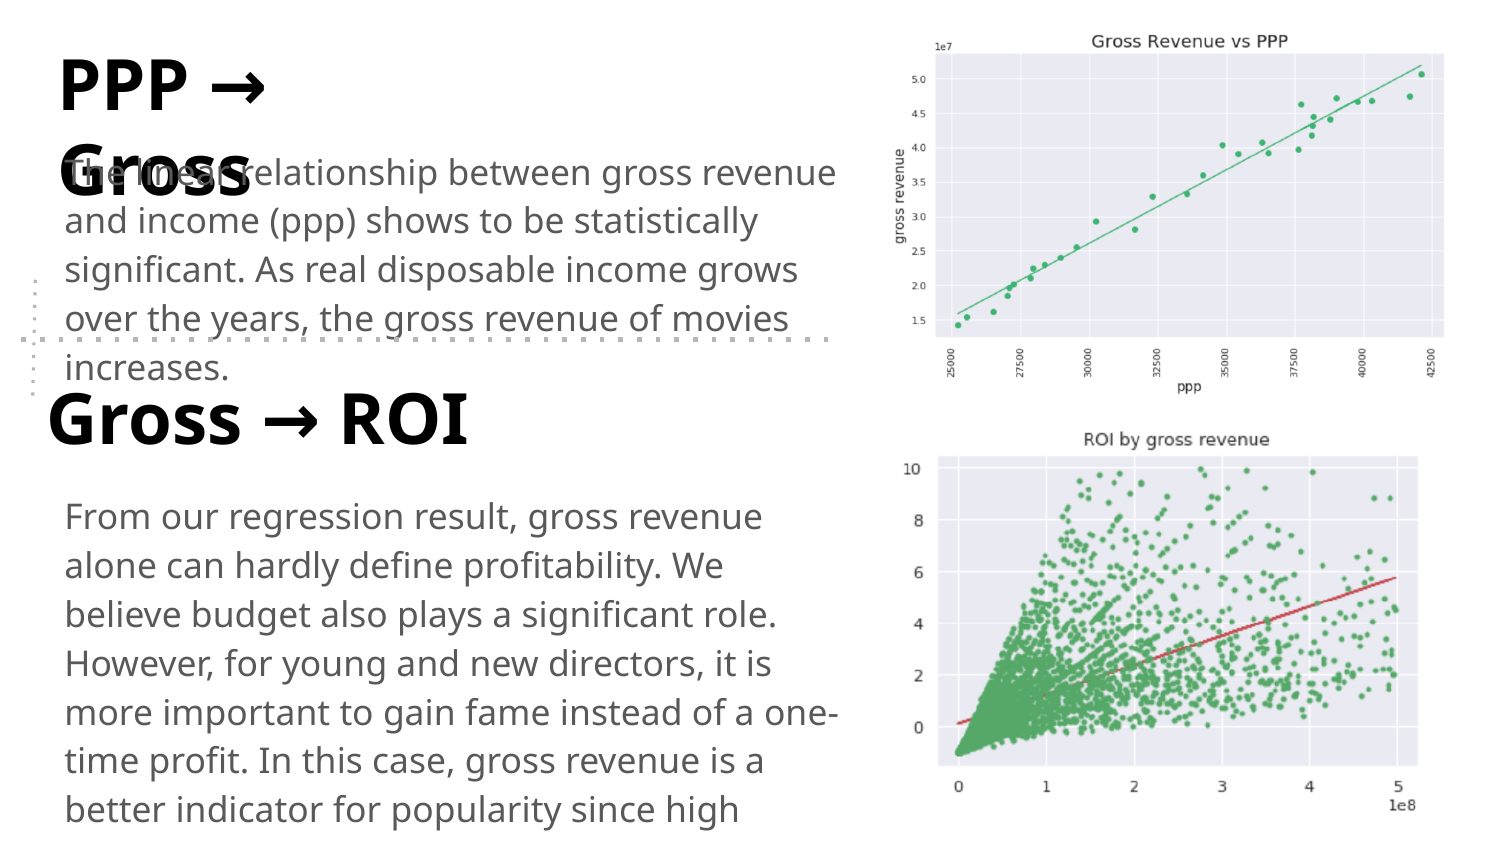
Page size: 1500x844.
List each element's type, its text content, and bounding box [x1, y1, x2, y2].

list The linear relationship between gross revenue and income (ppp) shows to be statistically significant. As real disposable income grows over the years, the gross revenue of movies increases. [49, 128, 879, 369]
picture [884, 419, 1460, 828]
title PPP → Gross [42, 24, 369, 119]
text_box From our regression result, gross revenue alone can hardly define profitability. We believe budget also plays a significant role. However, for young and new directors, it is more important to gain fame instead of a one-time profit. In this case, gross revenue is a better indicator for popularity since high revenue means that many people have seen the film. [49, 472, 860, 775]
picture [884, 24, 1460, 404]
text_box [32, 279, 36, 400]
title Gross → ROI [31, 359, 489, 454]
